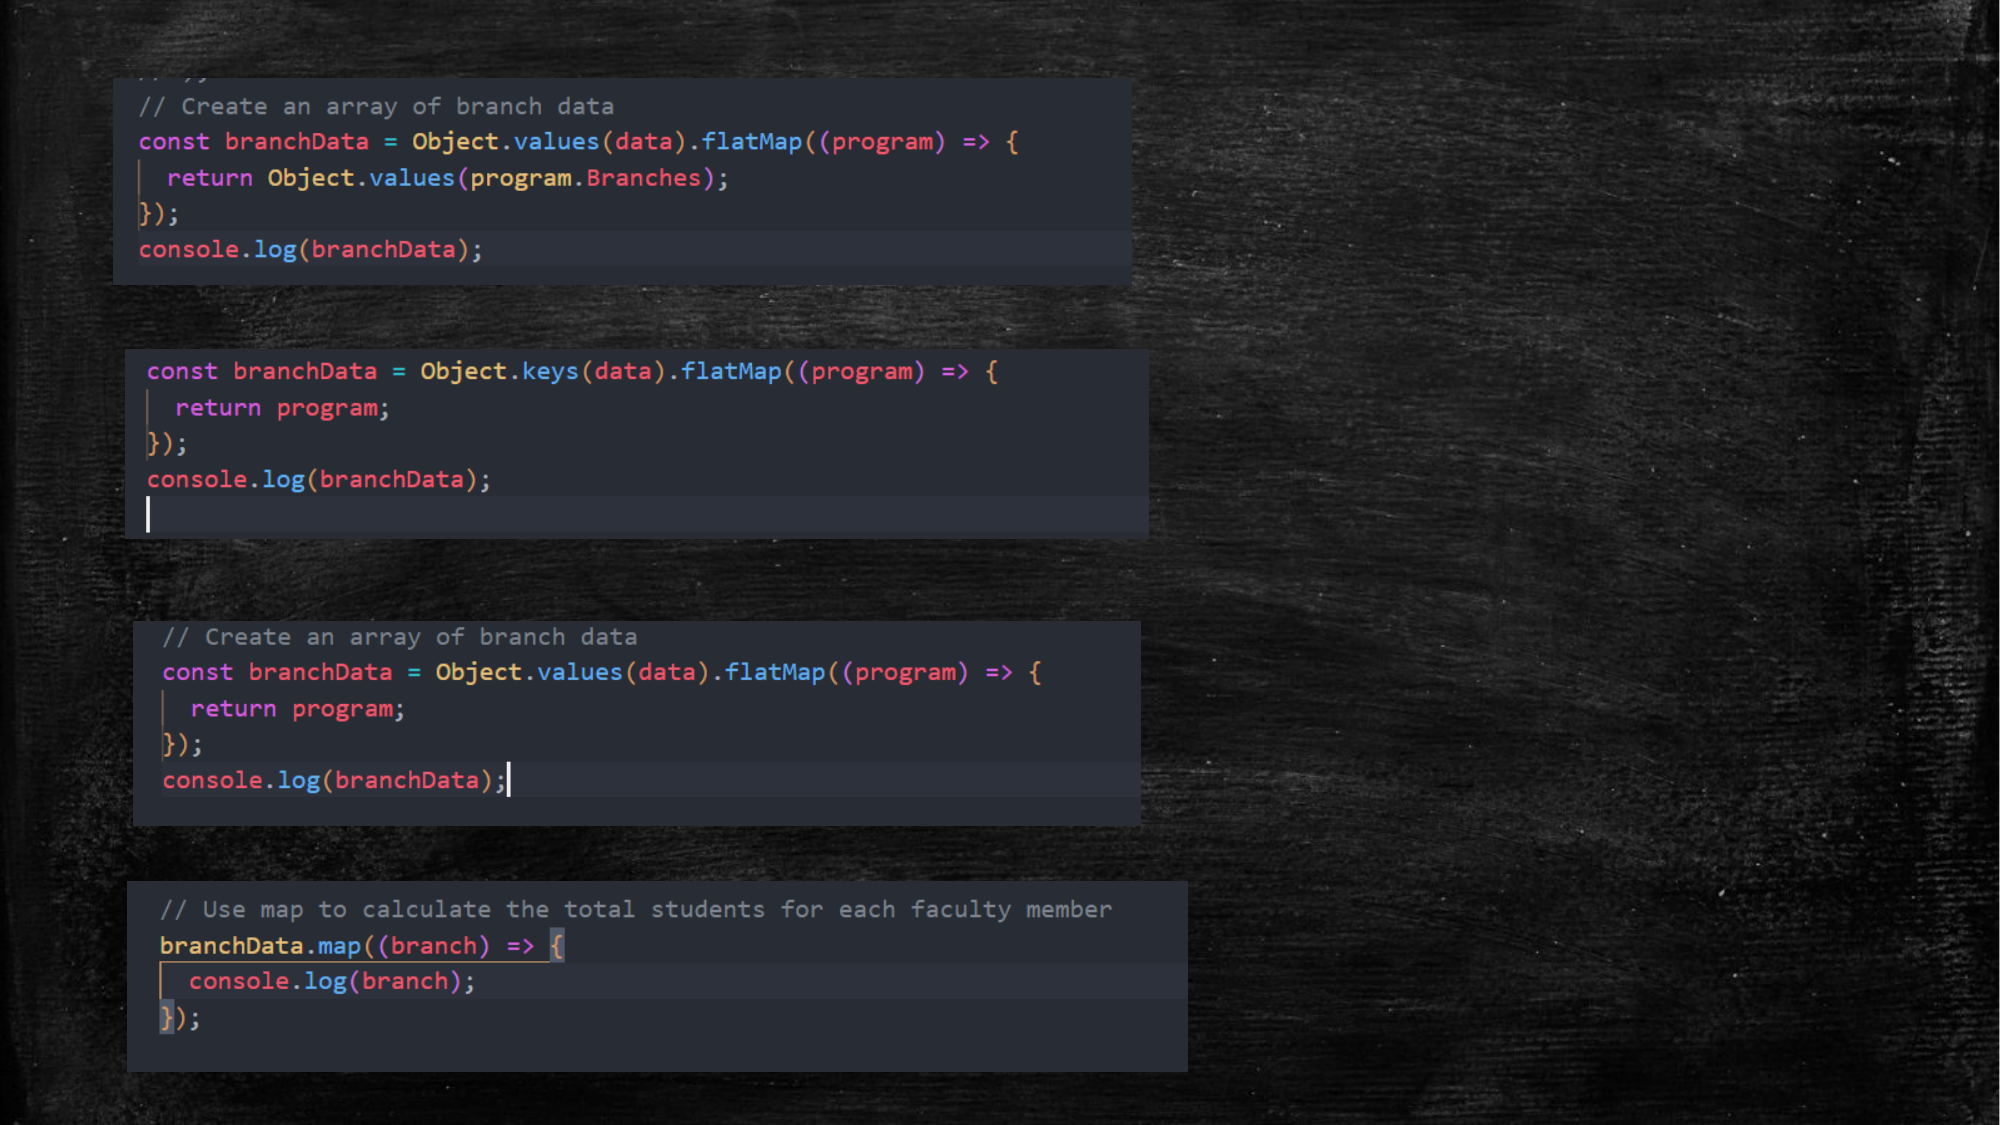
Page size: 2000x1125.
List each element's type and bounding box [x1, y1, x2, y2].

picture [125, 349, 1149, 539]
picture [113, 78, 1132, 285]
picture [127, 881, 1188, 1072]
picture [133, 621, 1141, 826]
